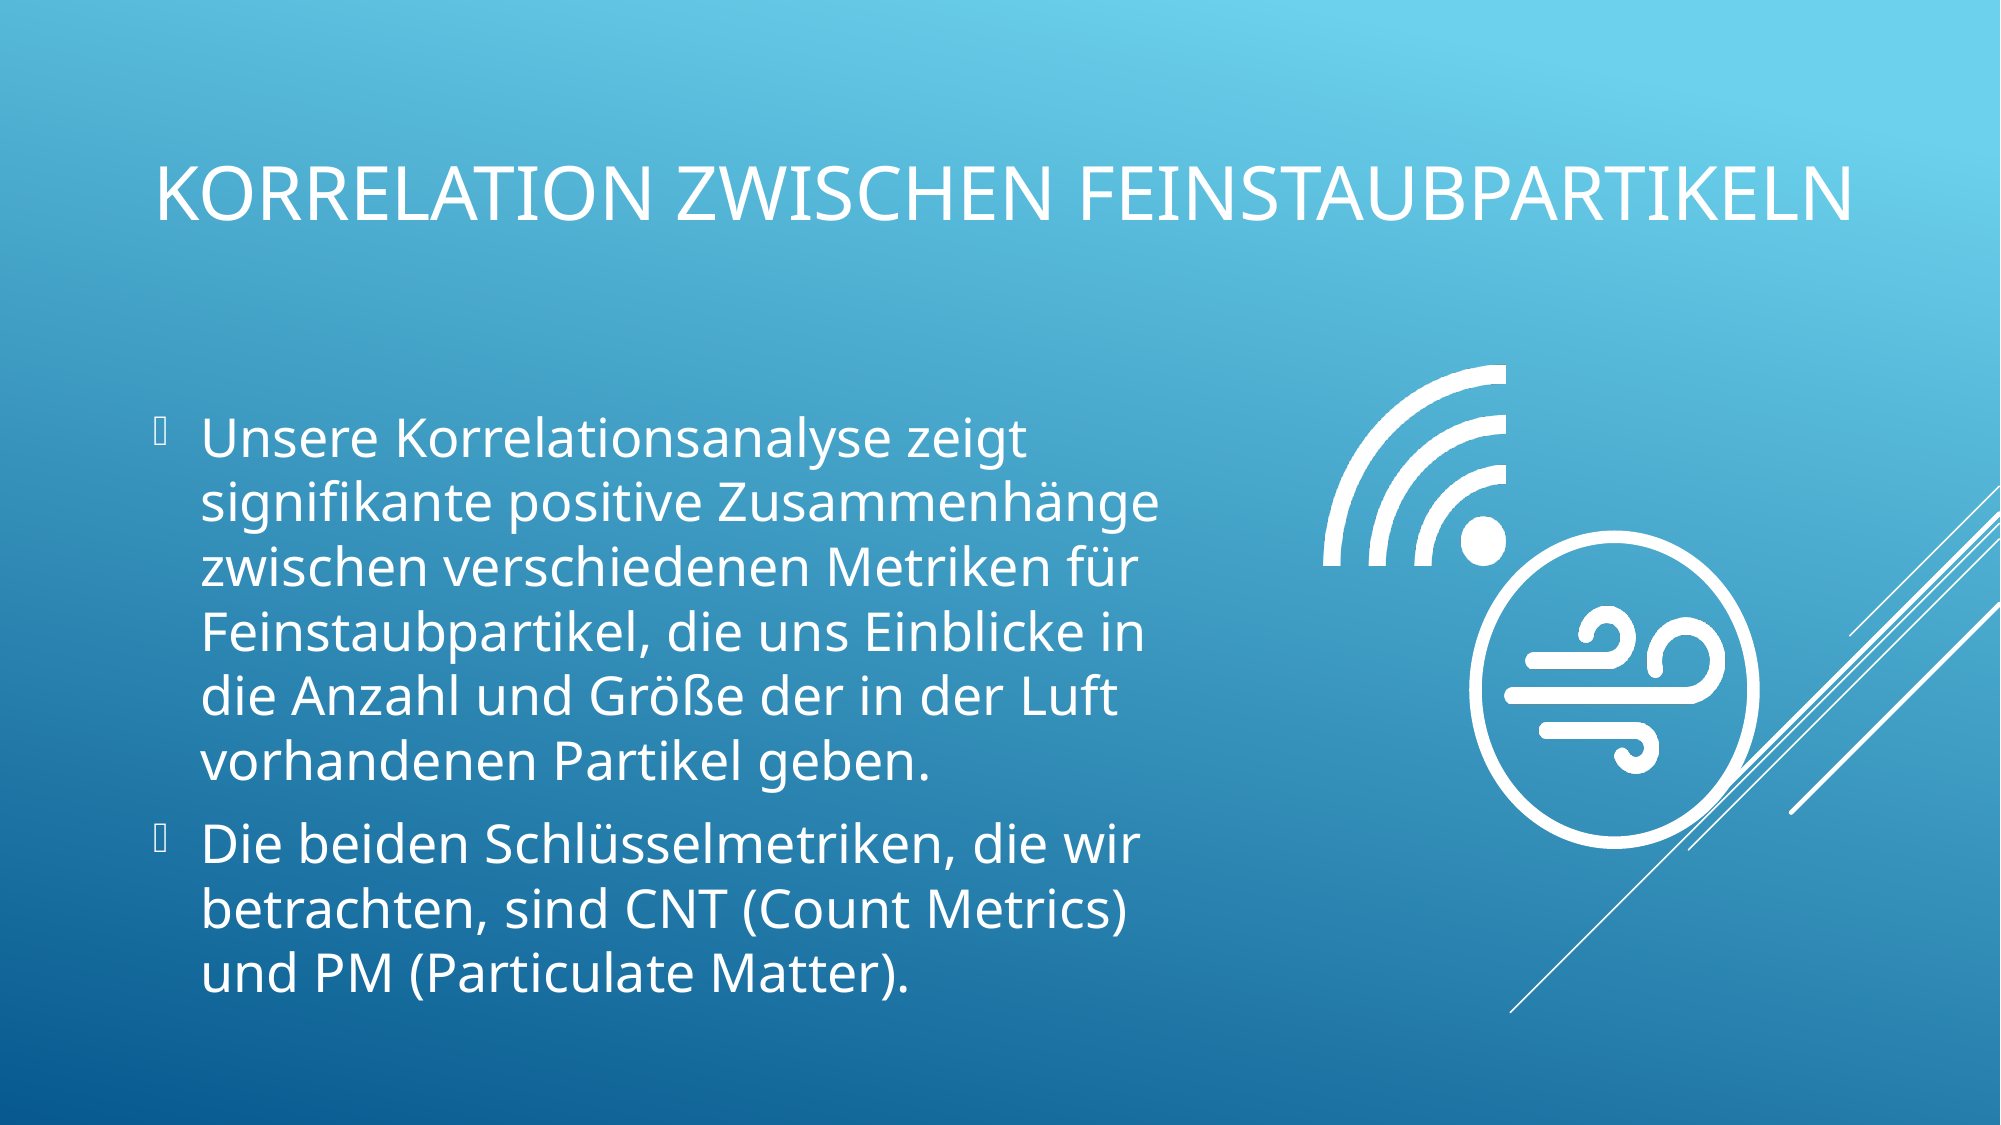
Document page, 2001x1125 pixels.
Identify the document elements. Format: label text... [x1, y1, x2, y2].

title Korrelation zwischen Feinstaubpartikeln [138, 66, 2000, 314]
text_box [1276, 313, 1754, 843]
list Unsere Korrelationsanalyse zeigt signifikante positive Zusammenhänge zwischen verschiedenen Metriken für Feinstaubpartikel, die uns Einblicke in die Anzahl und Größe der in der Luft vorhandenen Partikel geben. Die beiden Schlüsselmetriken, die wir betrachten, sind CNT (Count Metrics) und PM (Particulate Matter). [138, 392, 1196, 1059]
